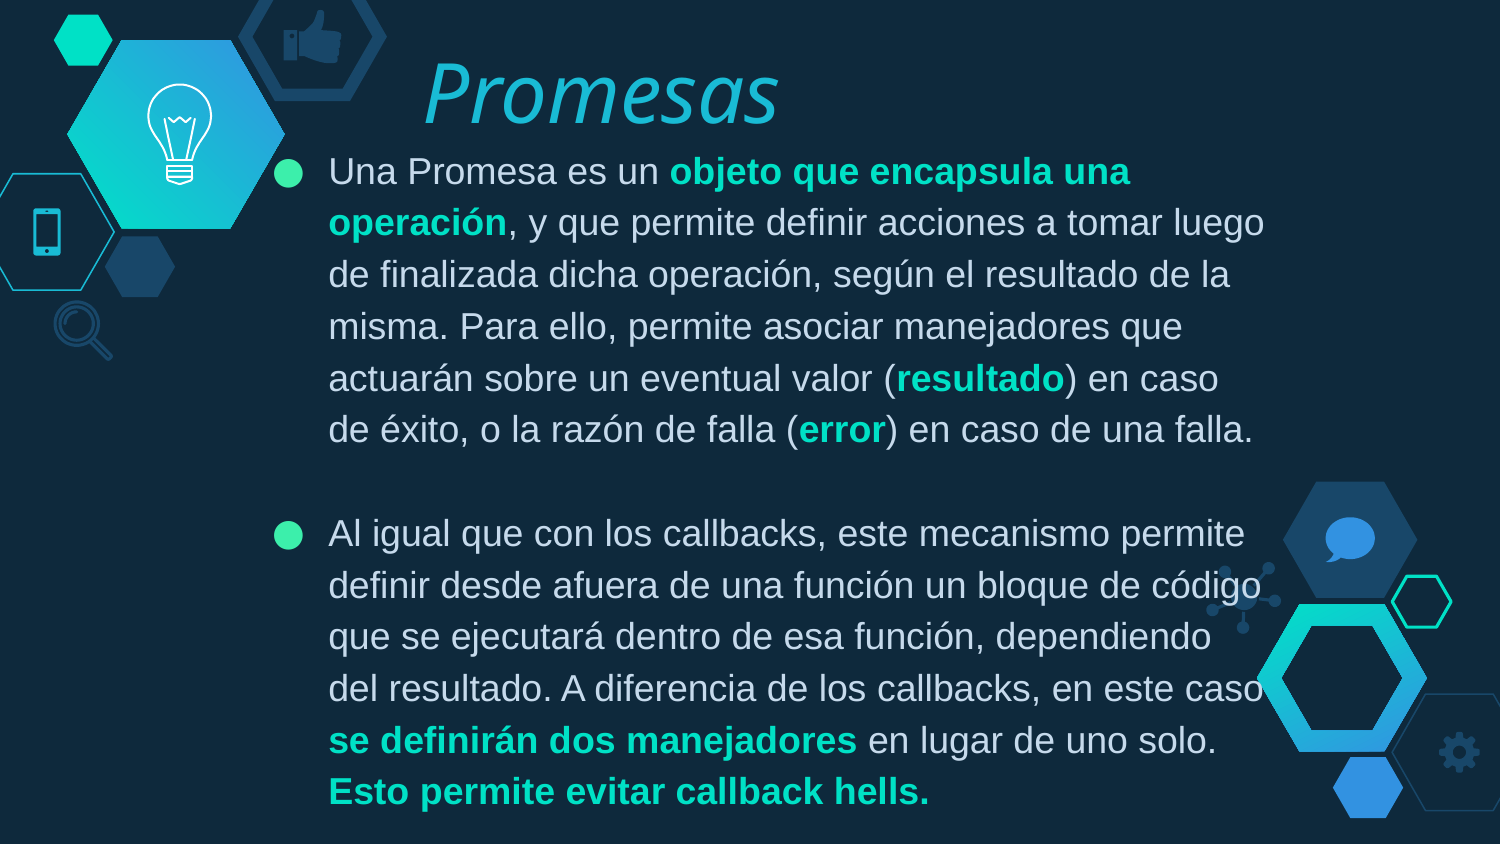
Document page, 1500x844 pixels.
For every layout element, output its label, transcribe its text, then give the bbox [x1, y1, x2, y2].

text_box Una Promesa es un objeto que encapsula una operación, y que permite definir acciones a tomar luego de finalizada dicha operación, según el resultado de la misma. Para ello, permite asociar manejadores que actuarán sobre un eventual valor (resultado) en caso de éxito, o la razón de falla (error) en caso de una falla. Al igual que con los callbacks, este mecanismo permite definir desde afuera de una función un bloque de código que se ejecutará dentro de esa función, dependiendo del resultado. A diferencia de los callbacks, en este caso se definirán dos manejadores en lugar de uno solo. Esto permite evitar callback hells. [238, 124, 1286, 819]
text_box Promesas [142, 24, 1062, 151]
